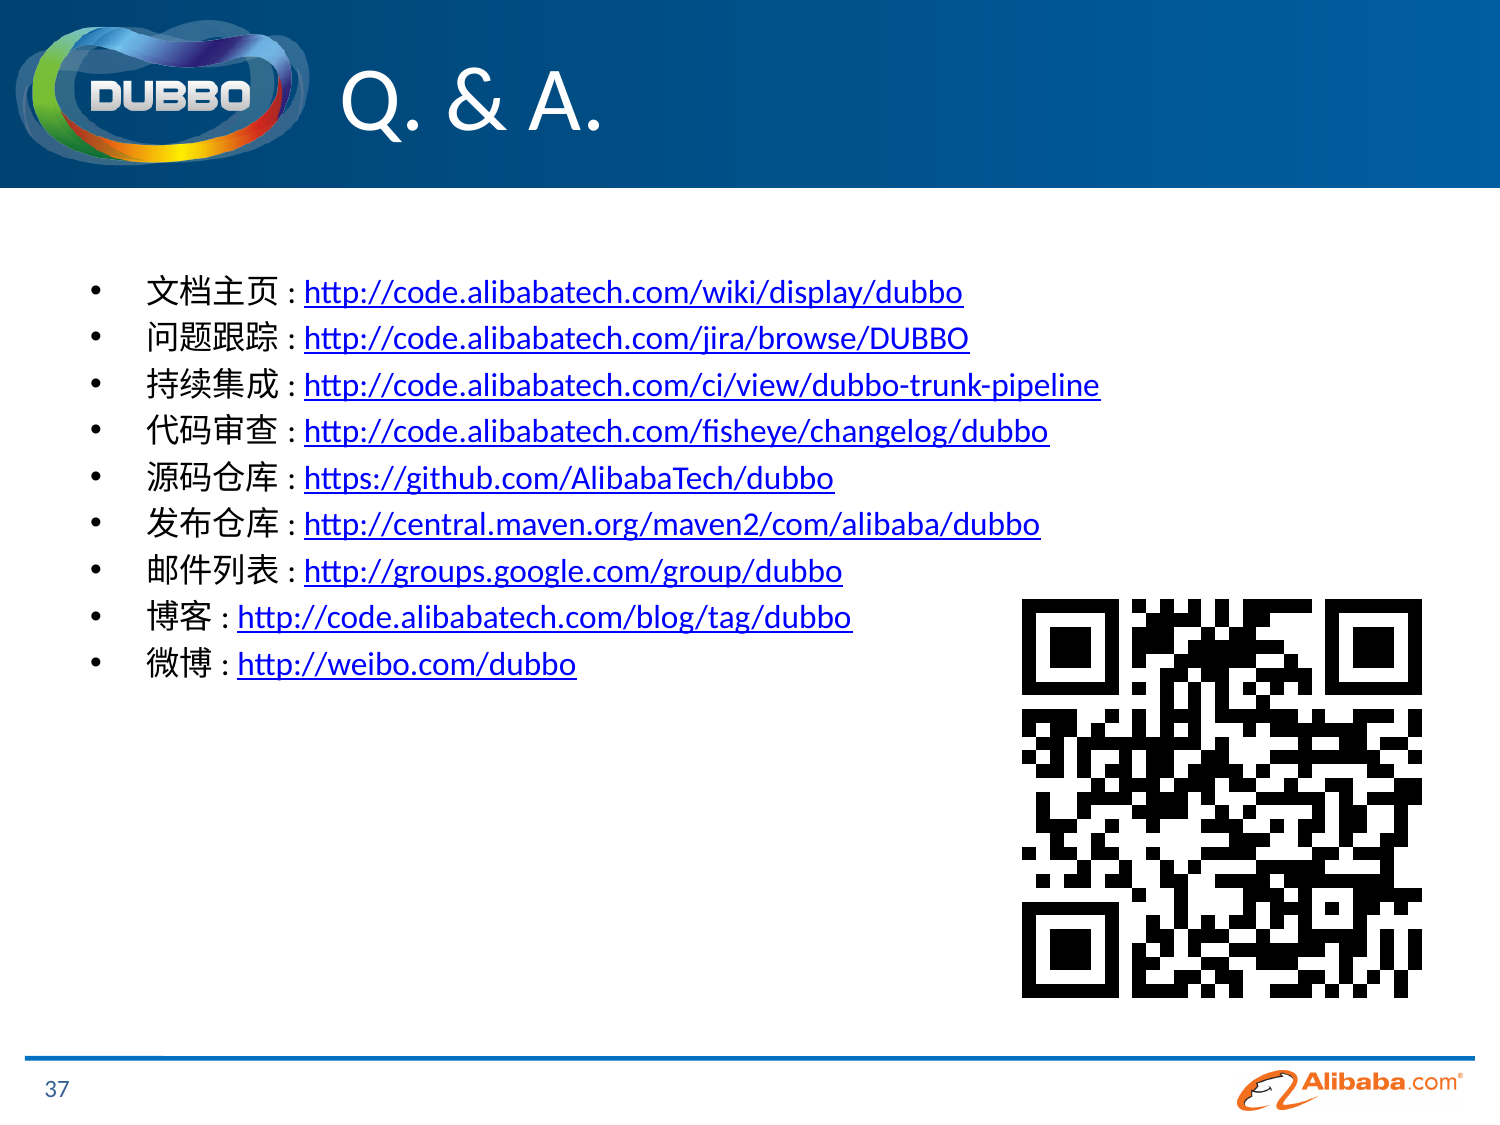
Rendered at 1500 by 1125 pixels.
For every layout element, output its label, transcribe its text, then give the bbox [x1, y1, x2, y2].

slide_number 37 [29, 1057, 195, 1118]
picture [11, 20, 313, 173]
picture [1009, 585, 1436, 1012]
picture [1237, 1070, 1463, 1111]
title Q. & A. [324, 0, 1500, 188]
list 文档主页: http://code.alibabatech.com/wiki/display/dubbo 问题跟踪: http://code.alibabatech.com/jira/browse/DUBBO 持续集成: http://code.alibabatech.com/ci/view/dubbo-trunk-pipeline 代码审查: http://code.alibabatech.com/fisheye/changelog/dubbo 源码仓库: https://github.com/AlibabaTech/dubbo 发布仓库: http://central.maven.org/maven2/com/alibaba/dubbo 邮件列表: http://groups.google.com/group/dubbo 博客: http://code.alibabatech.com/blog/tag/dubbo 微博: http://weibo.com/dubbo [75, 262, 1425, 1005]
